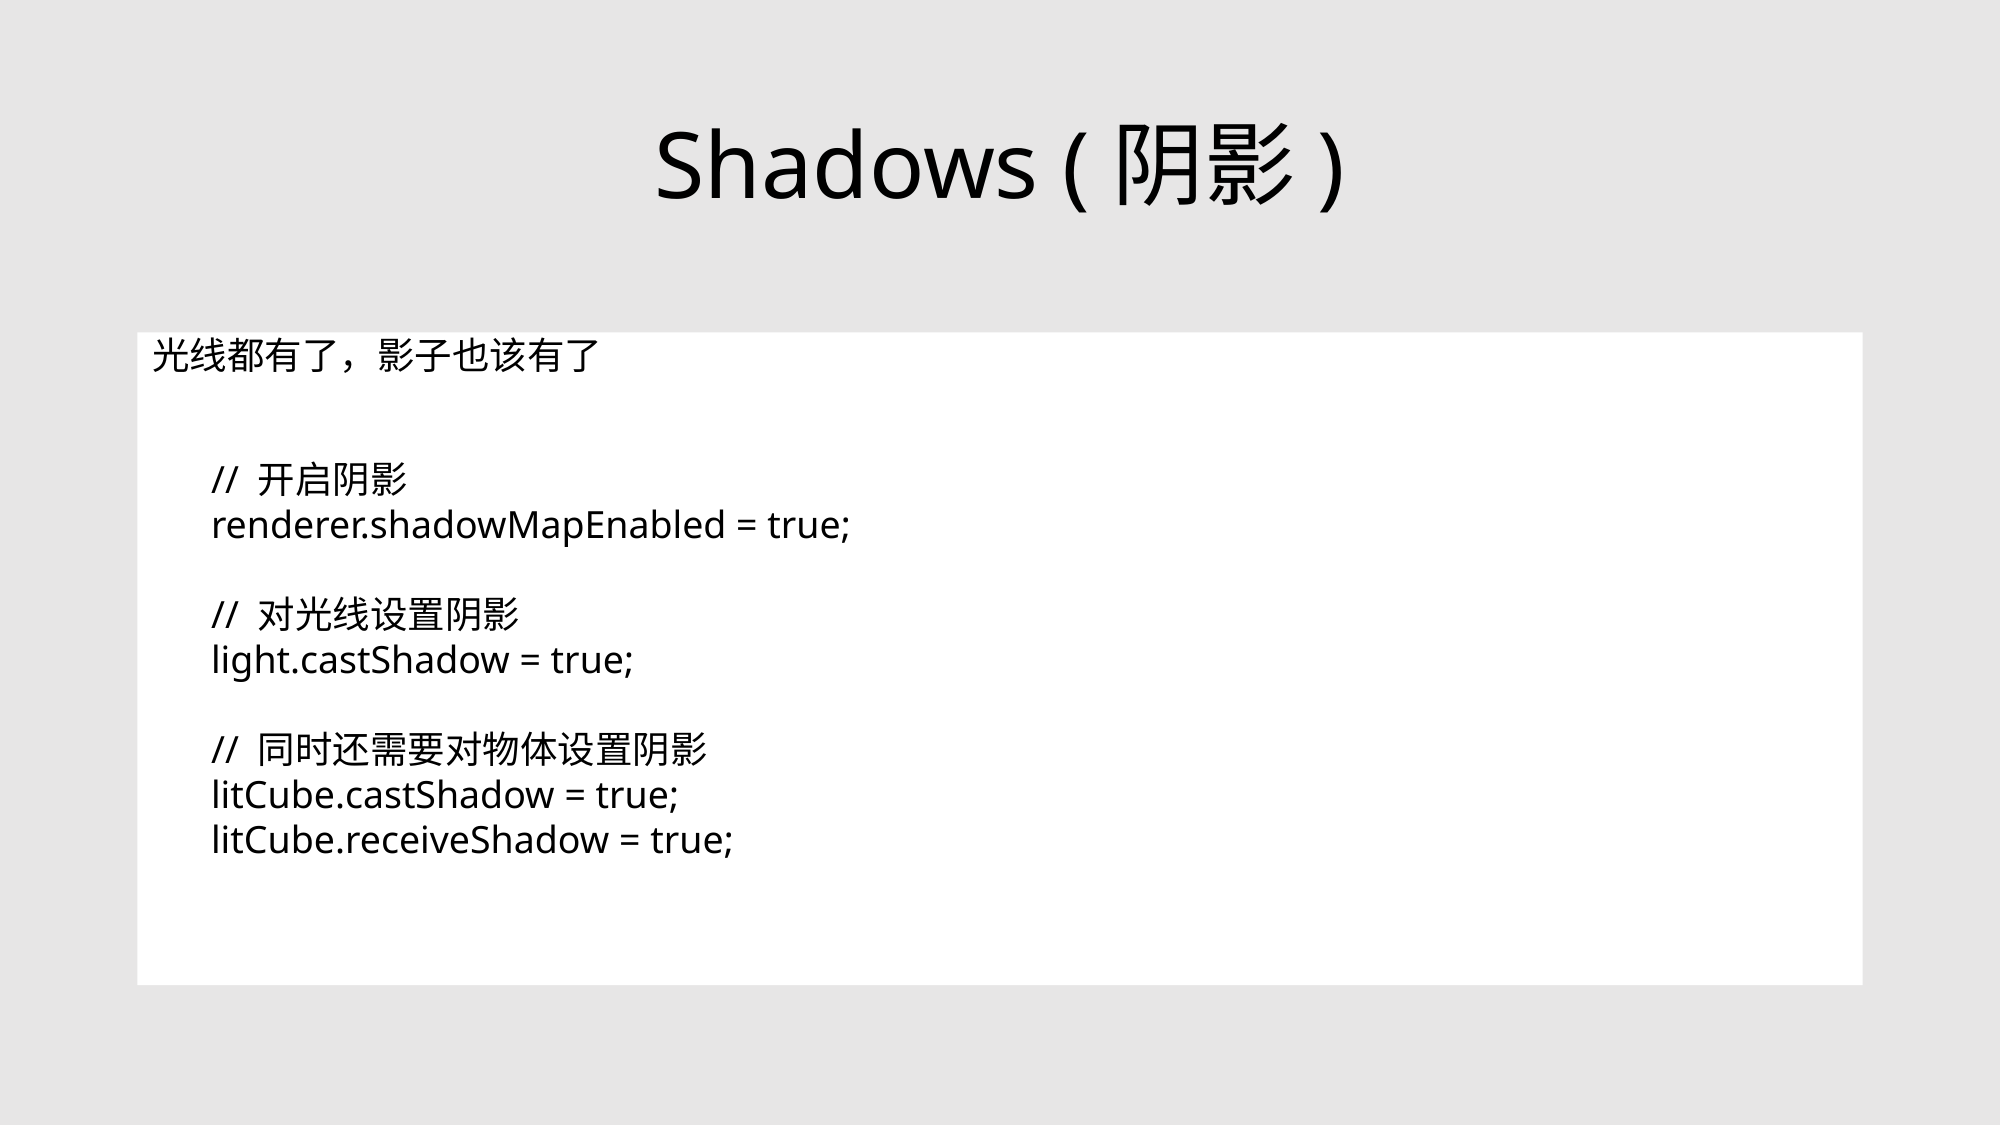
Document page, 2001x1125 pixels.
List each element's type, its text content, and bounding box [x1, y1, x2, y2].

title Shadows (阴影) [137, 59, 1863, 278]
text_box 光线都有了，影子也该有了 [137, 324, 1863, 385]
list // 开启阴影 renderer.shadowMapEnabled = true; // 对光线设置阴影 light.castShadow = true; // 同时还需要对物体设置阴影 litCube.castShadow = true; litCube.receiveShadow = true; [137, 385, 1863, 986]
